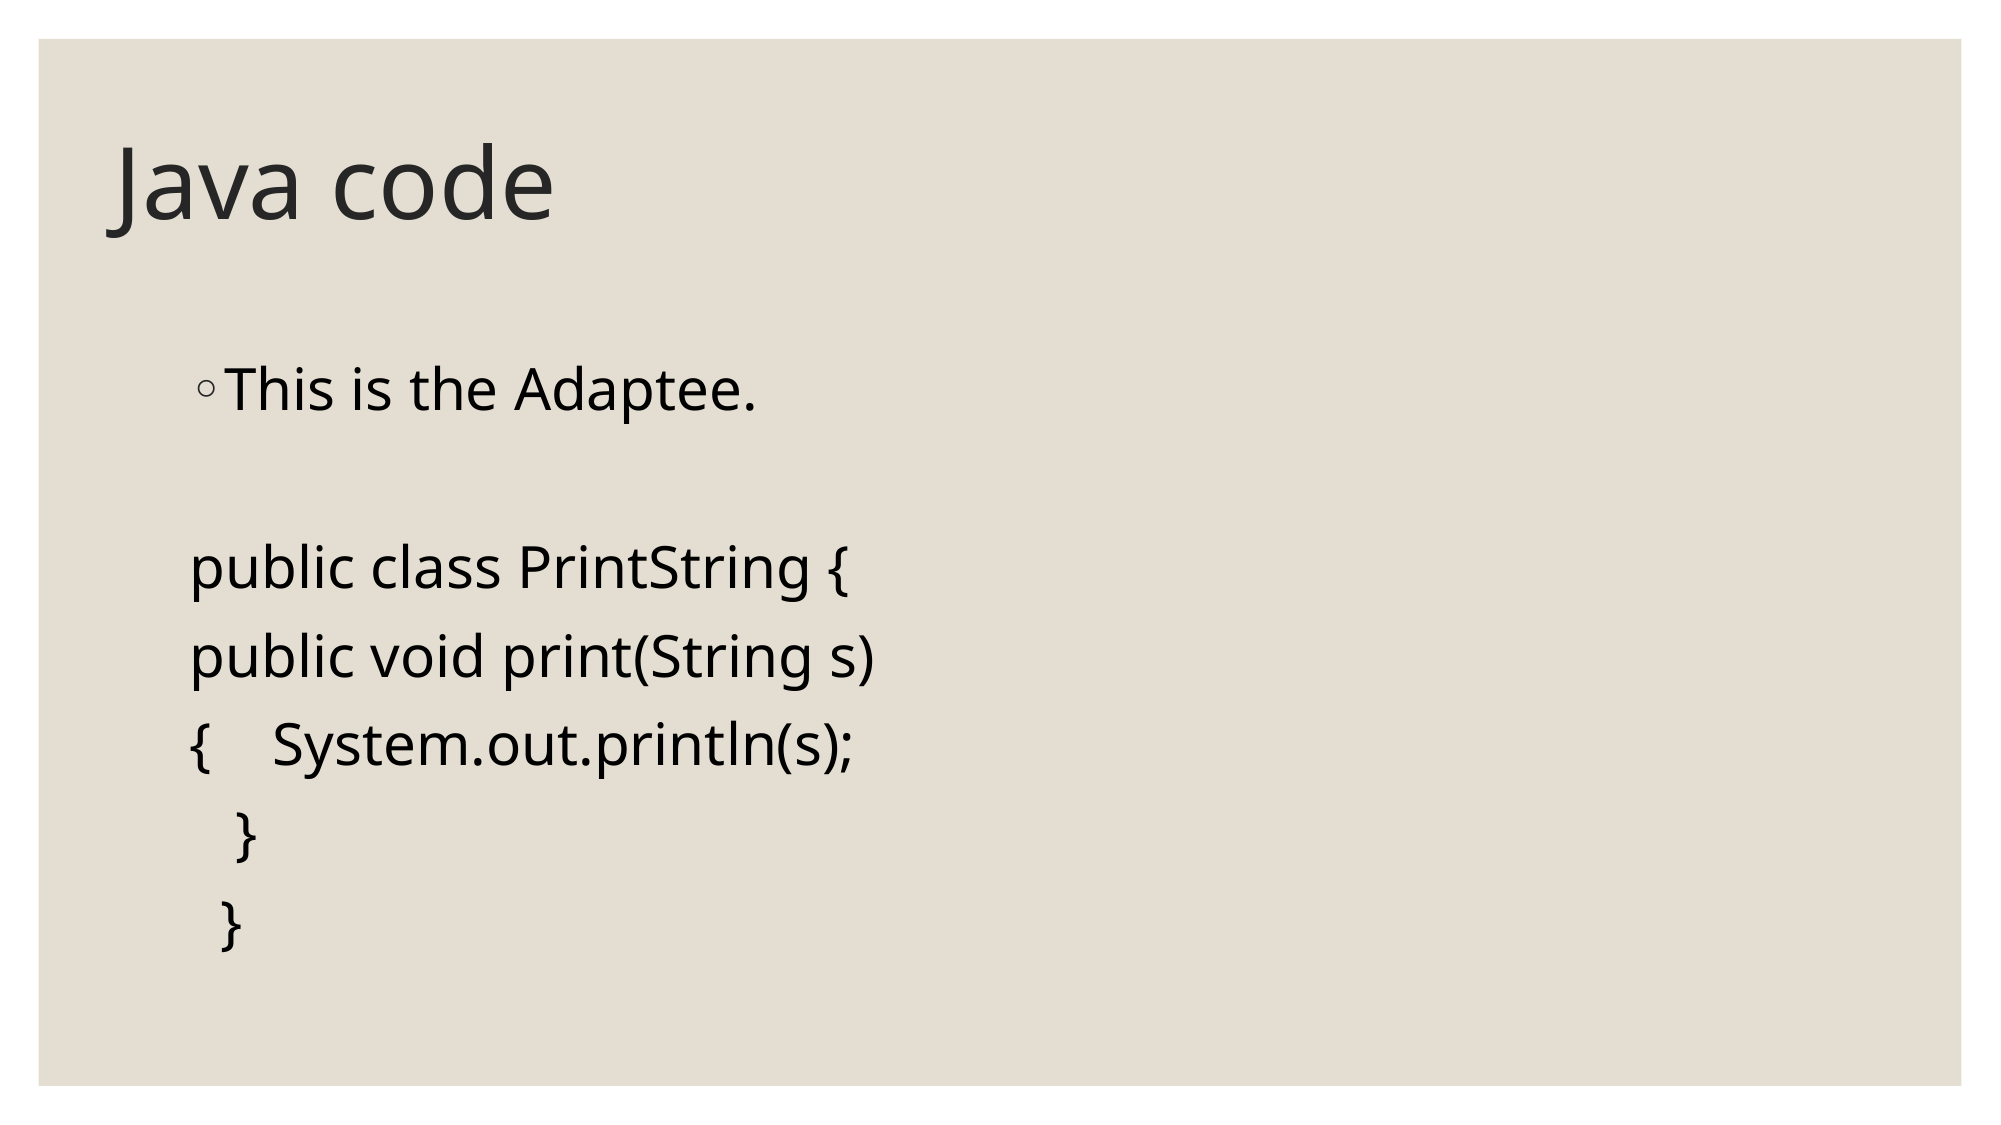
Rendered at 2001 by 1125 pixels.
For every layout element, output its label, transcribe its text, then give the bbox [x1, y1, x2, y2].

list This is the Adaptee. public class PrintString { public void print(String s) { System.out.println(s); } } [174, 345, 1825, 990]
title Java code [99, 99, 1900, 275]
